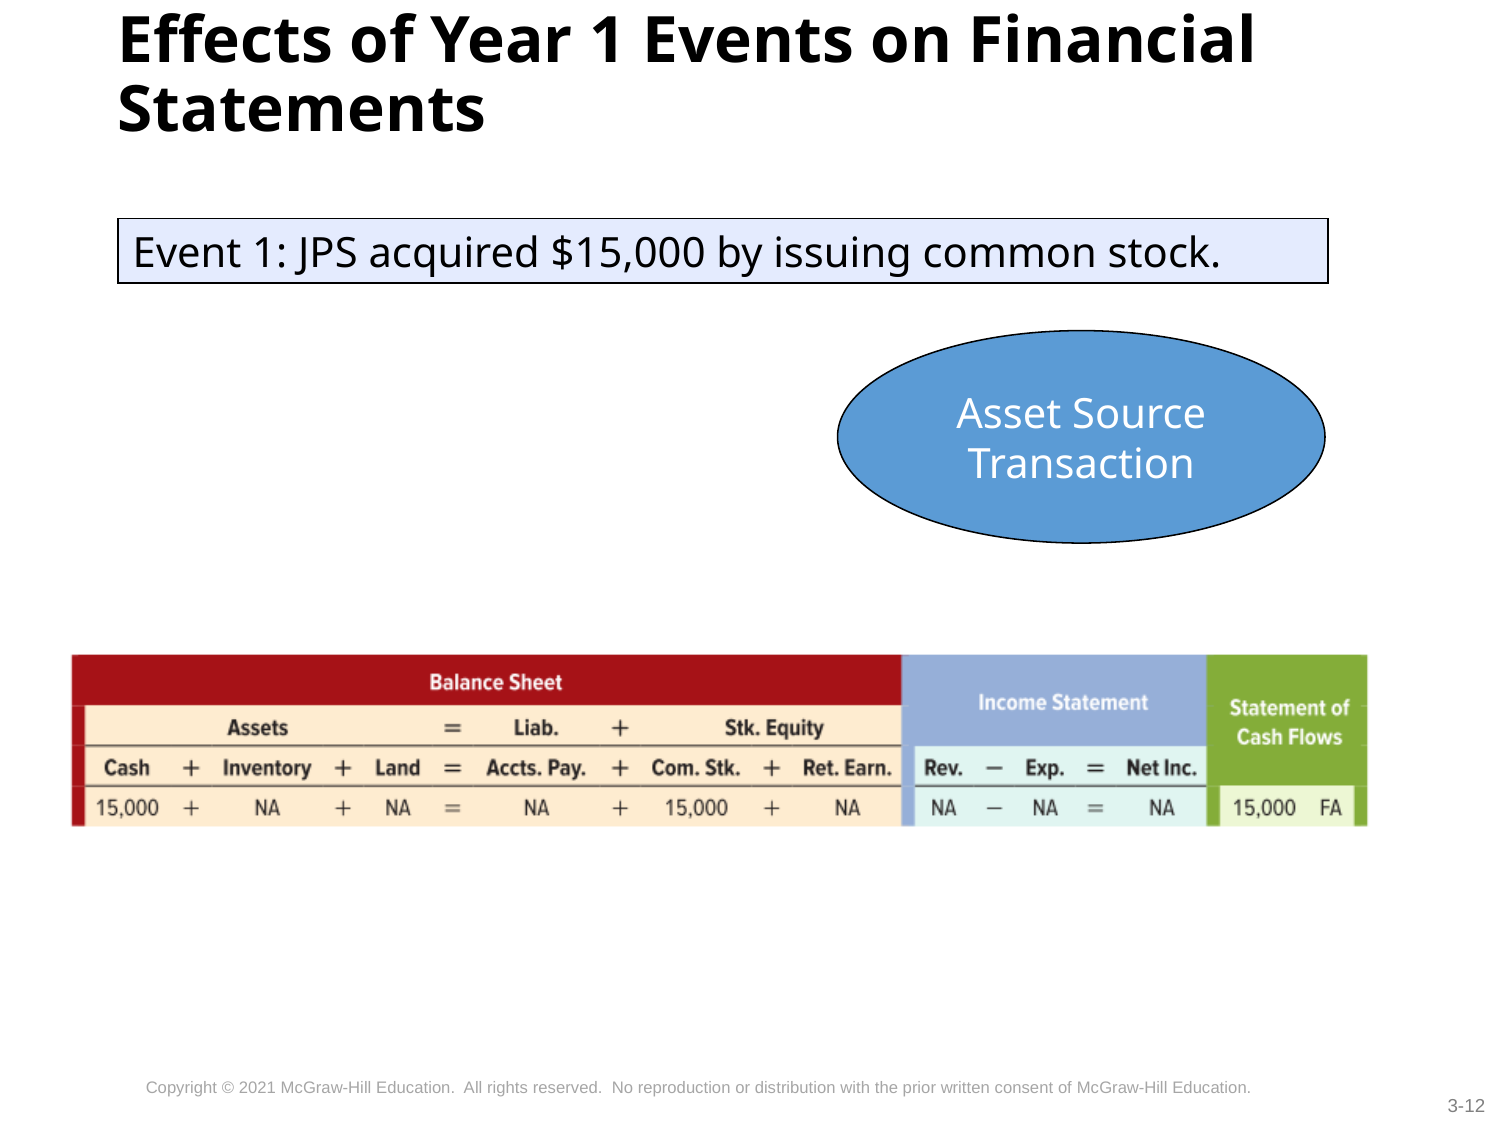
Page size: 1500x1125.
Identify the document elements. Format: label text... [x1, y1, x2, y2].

picture [66, 644, 1380, 844]
title Effects of Year 1 Events on Financial Statements [102, 0, 1397, 154]
text_box Event 1: JPS acquired $15,000 by issuing common stock. [117, 218, 1328, 284]
text_box Asset Source Transaction [837, 330, 1326, 544]
